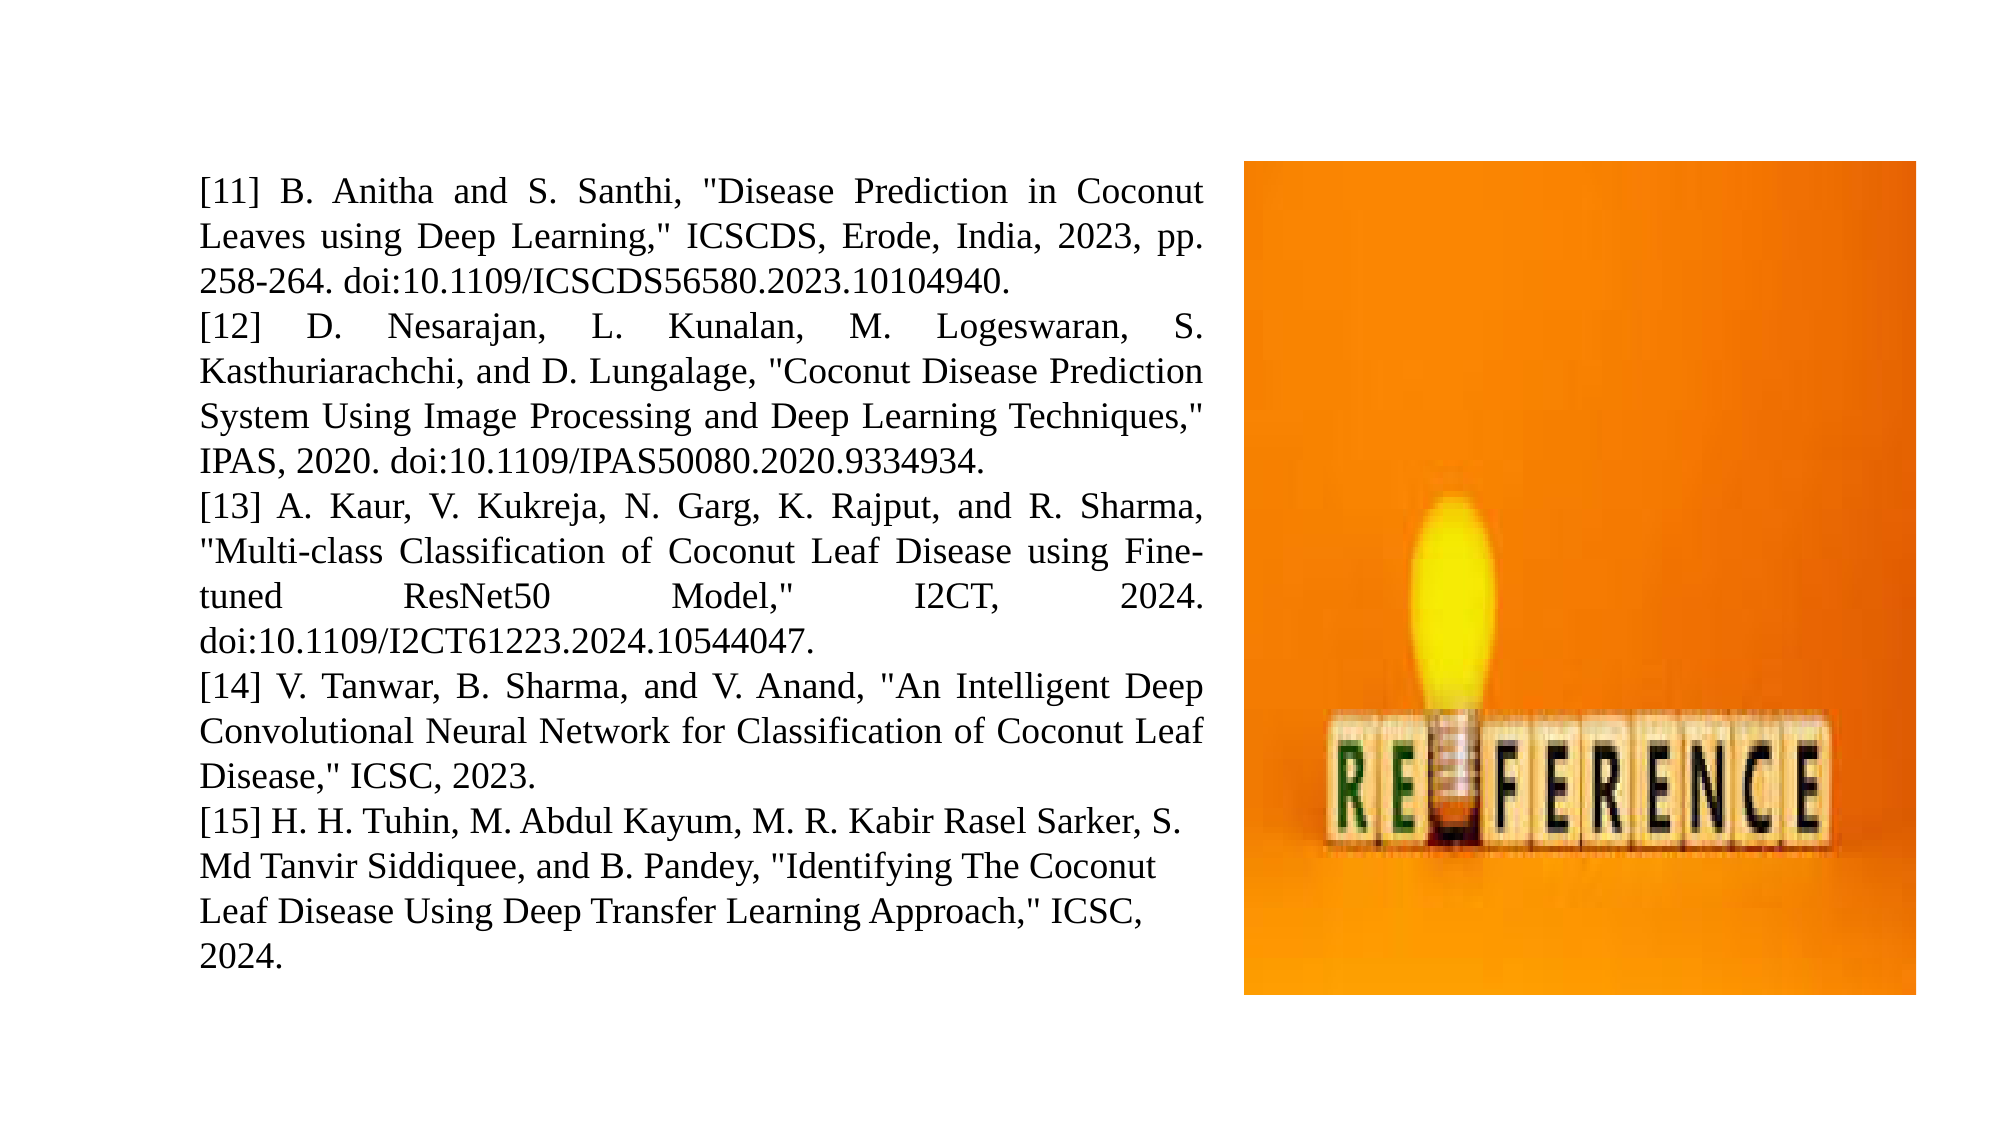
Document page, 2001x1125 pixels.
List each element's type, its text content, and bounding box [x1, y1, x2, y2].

text_box [11] B. Anitha and S. Santhi, "Disease Prediction in Coconut Leaves using Deep Learning," ICSCDS, Erode, India, 2023, pp. 258-264. doi:10.1109/ICSCDS56580.2023.10104940. [12] D. Nesarajan, L. Kunalan, M. Logeswaran, S. Kasthuriarachchi, and D. Lungalage, "Coconut Disease Prediction System Using Image Processing and Deep Learning Techniques," IPAS, 2020. doi:10.1109/IPAS50080.2020.9334934. [13] A. Kaur, V. Kukreja, N. Garg, K. Rajput, and R. Sharma, "Multi-class Classification of Coconut Leaf Disease using Fine-tuned ResNet50 Model," I2CT, 2024. doi:10.1109/I2CT61223.2024.10544047. [14] V. Tanwar, B. Sharma, and V. Anand, "An Intelligent Deep Convolutional Neural Network for Classification of Coconut Leaf Disease," ICSC, 2023. [15] H. H. Tuhin, M. Abdul Kayum, M. R. Kabir Rasel Sarker, S. Md Tanvir Siddiquee, and B. Pandey, "Identifying The Coconut Leaf Disease Using Deep Transfer Learning Approach," ICSC, 2024. [184, 158, 1220, 983]
picture [1244, 161, 1917, 995]
